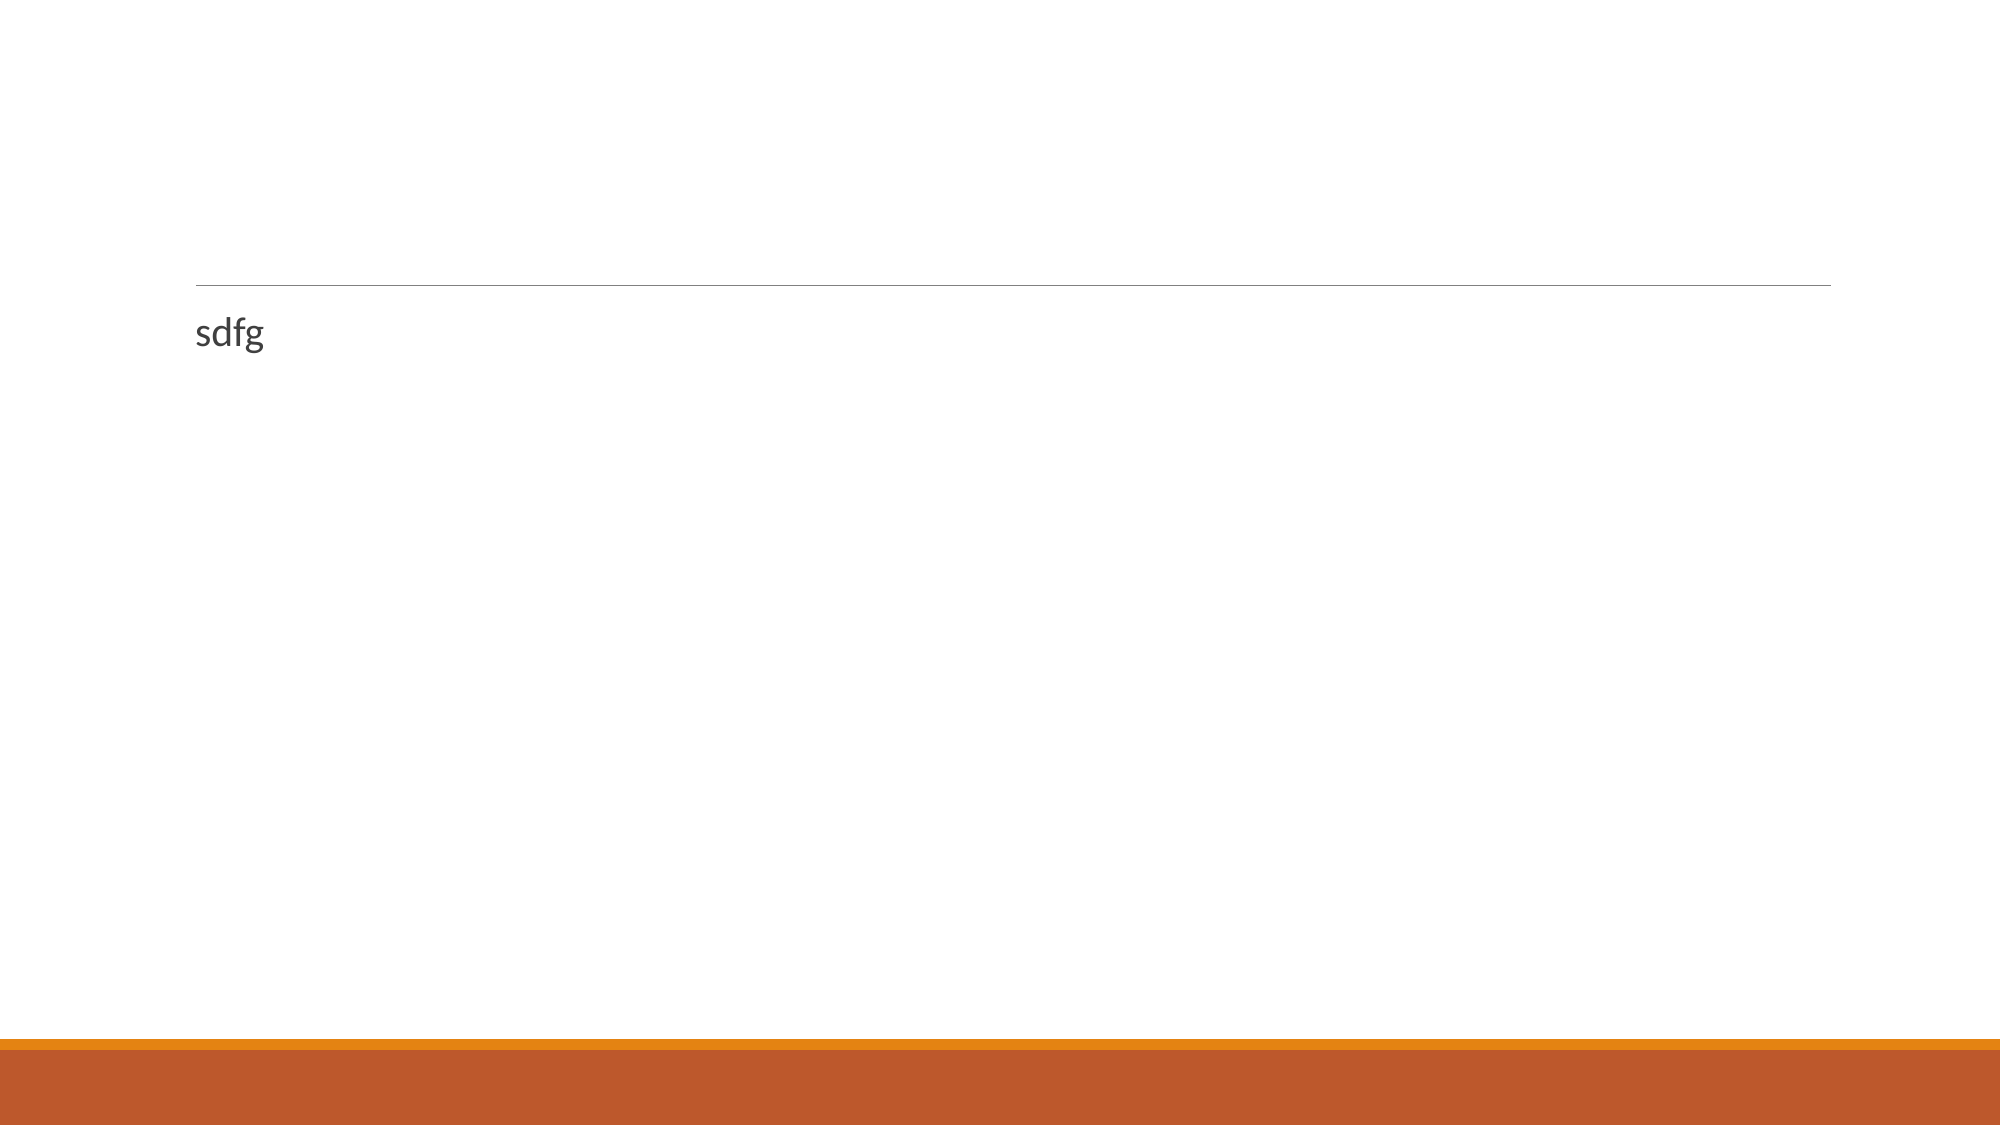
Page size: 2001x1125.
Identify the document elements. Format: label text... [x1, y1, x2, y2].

list sdfg [180, 302, 1830, 963]
